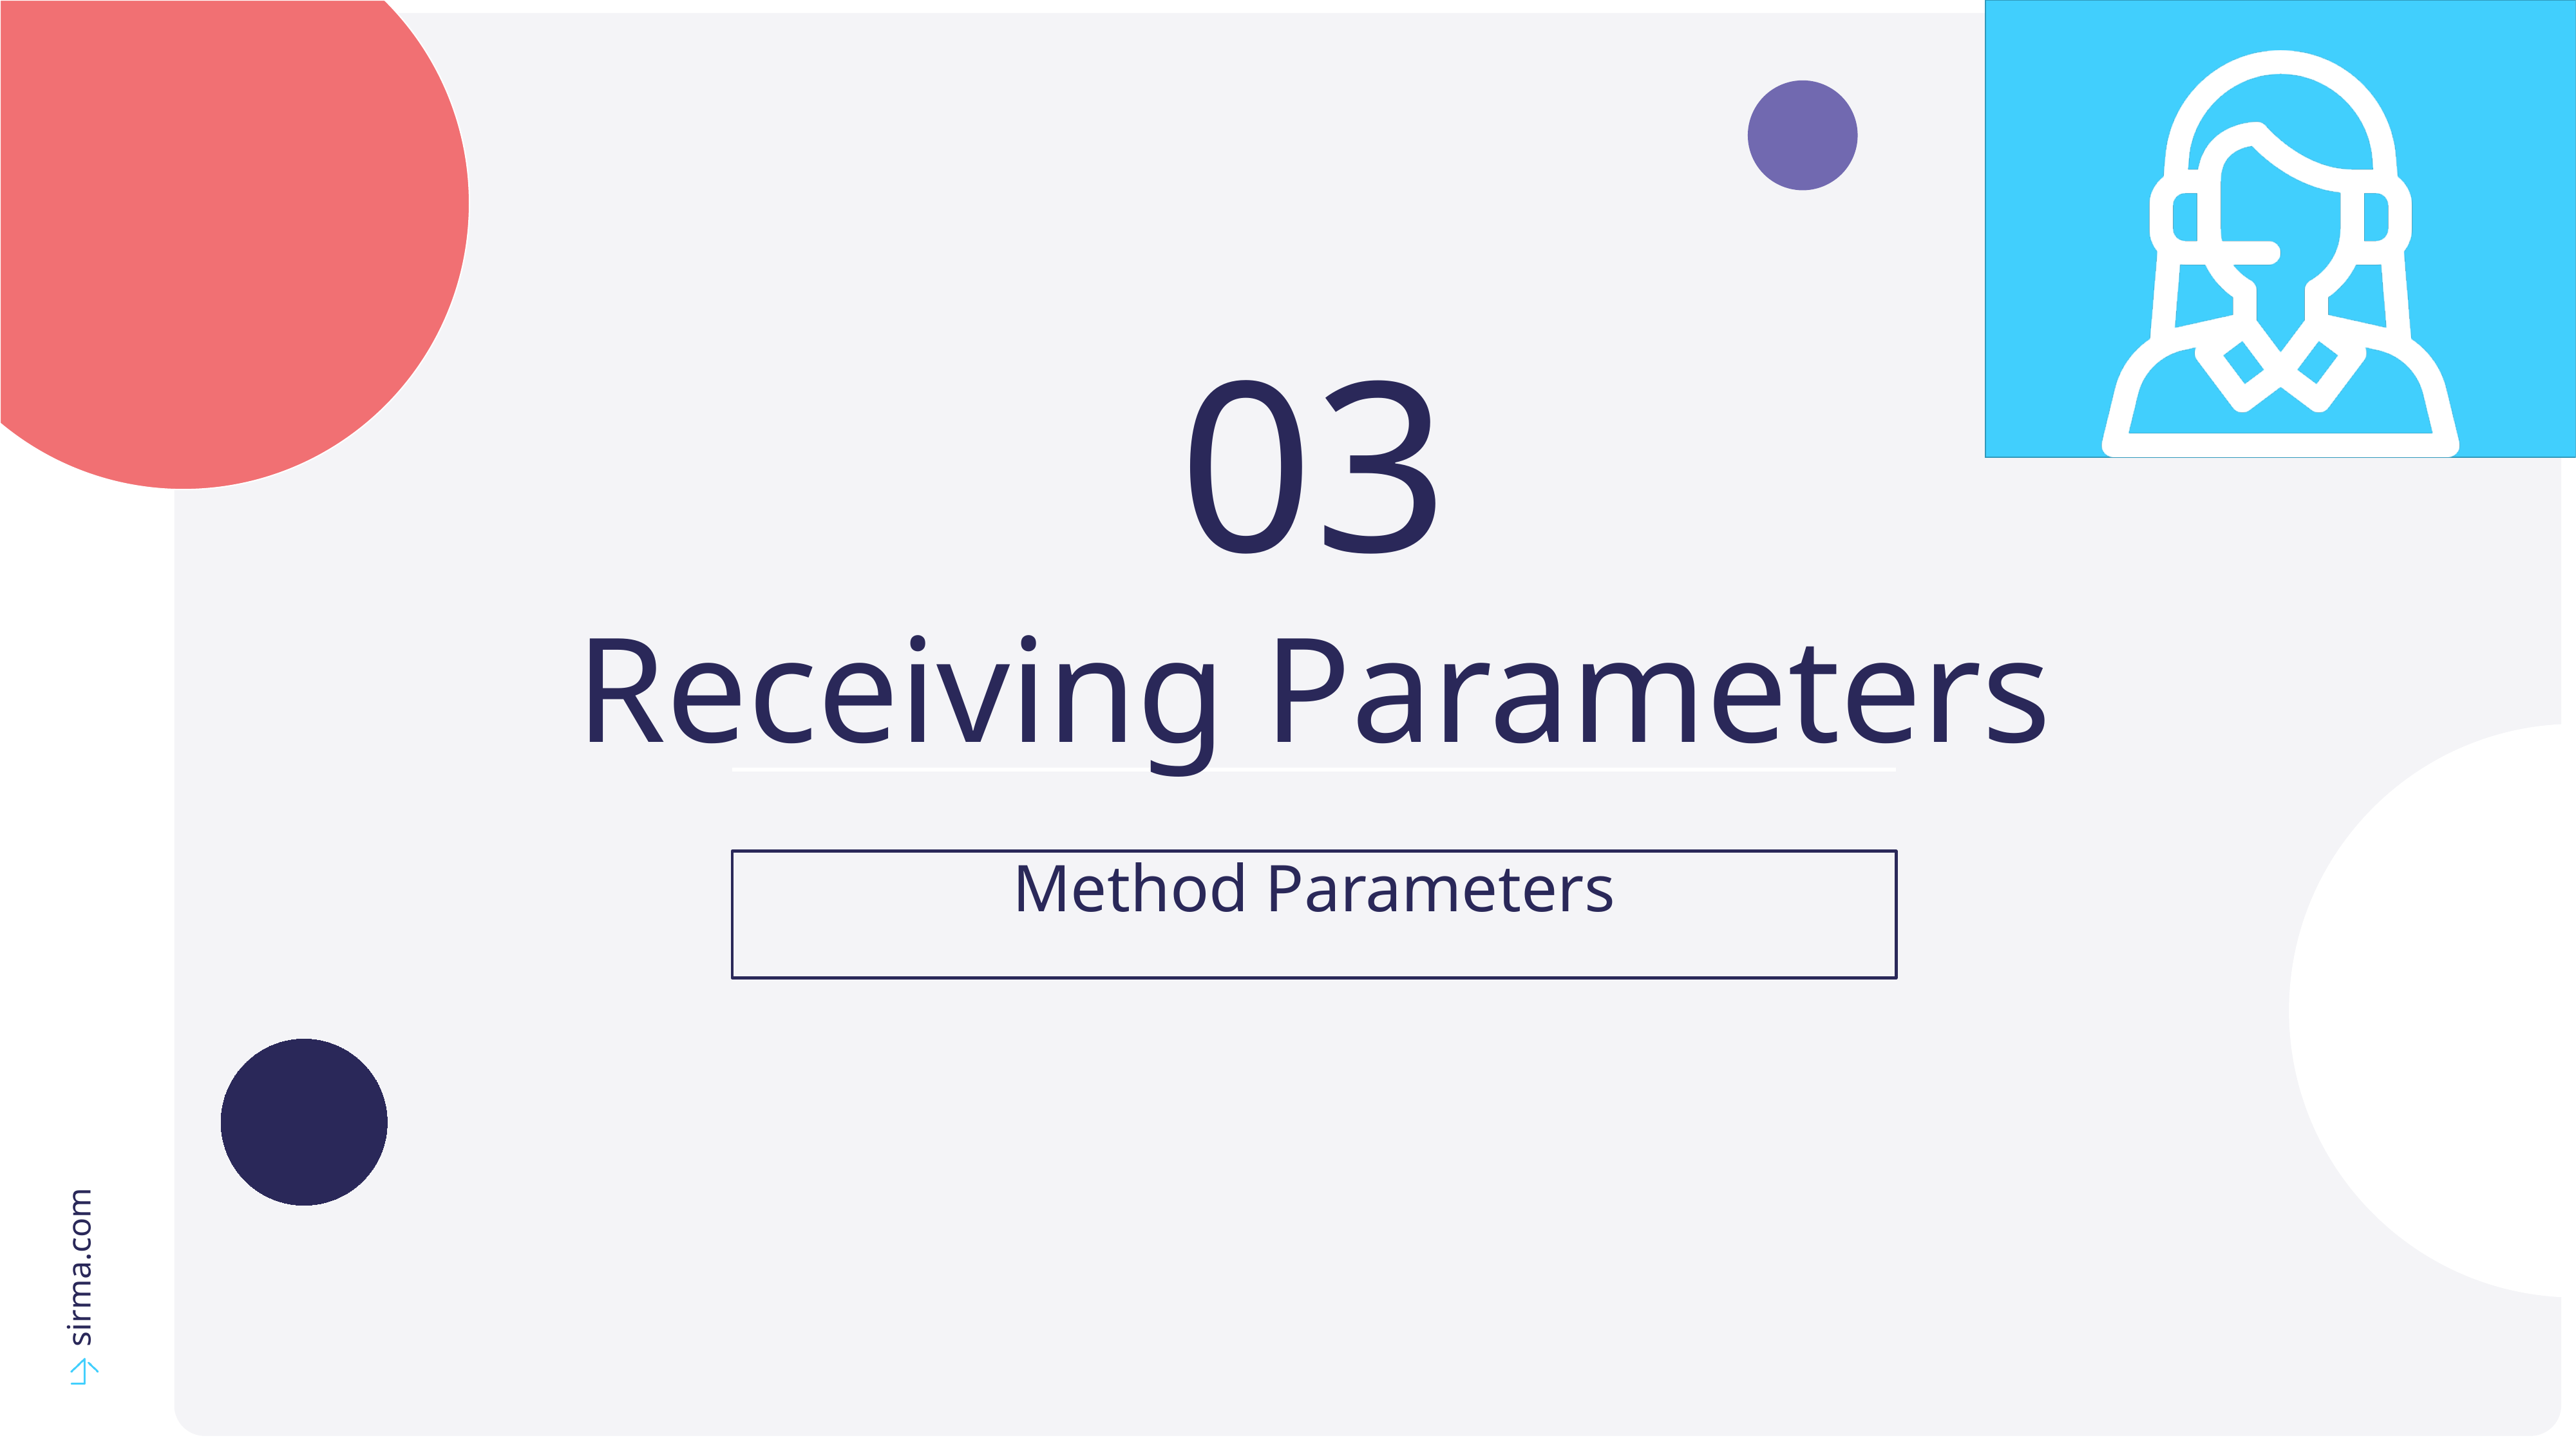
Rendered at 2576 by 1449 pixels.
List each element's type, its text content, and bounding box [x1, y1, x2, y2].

picture [70, 1358, 99, 1385]
list 03 [1037, 348, 1591, 602]
list Method Parameters [731, 849, 1898, 980]
list Receiving Parameters [417, 603, 2211, 788]
picture [2077, 50, 2485, 457]
